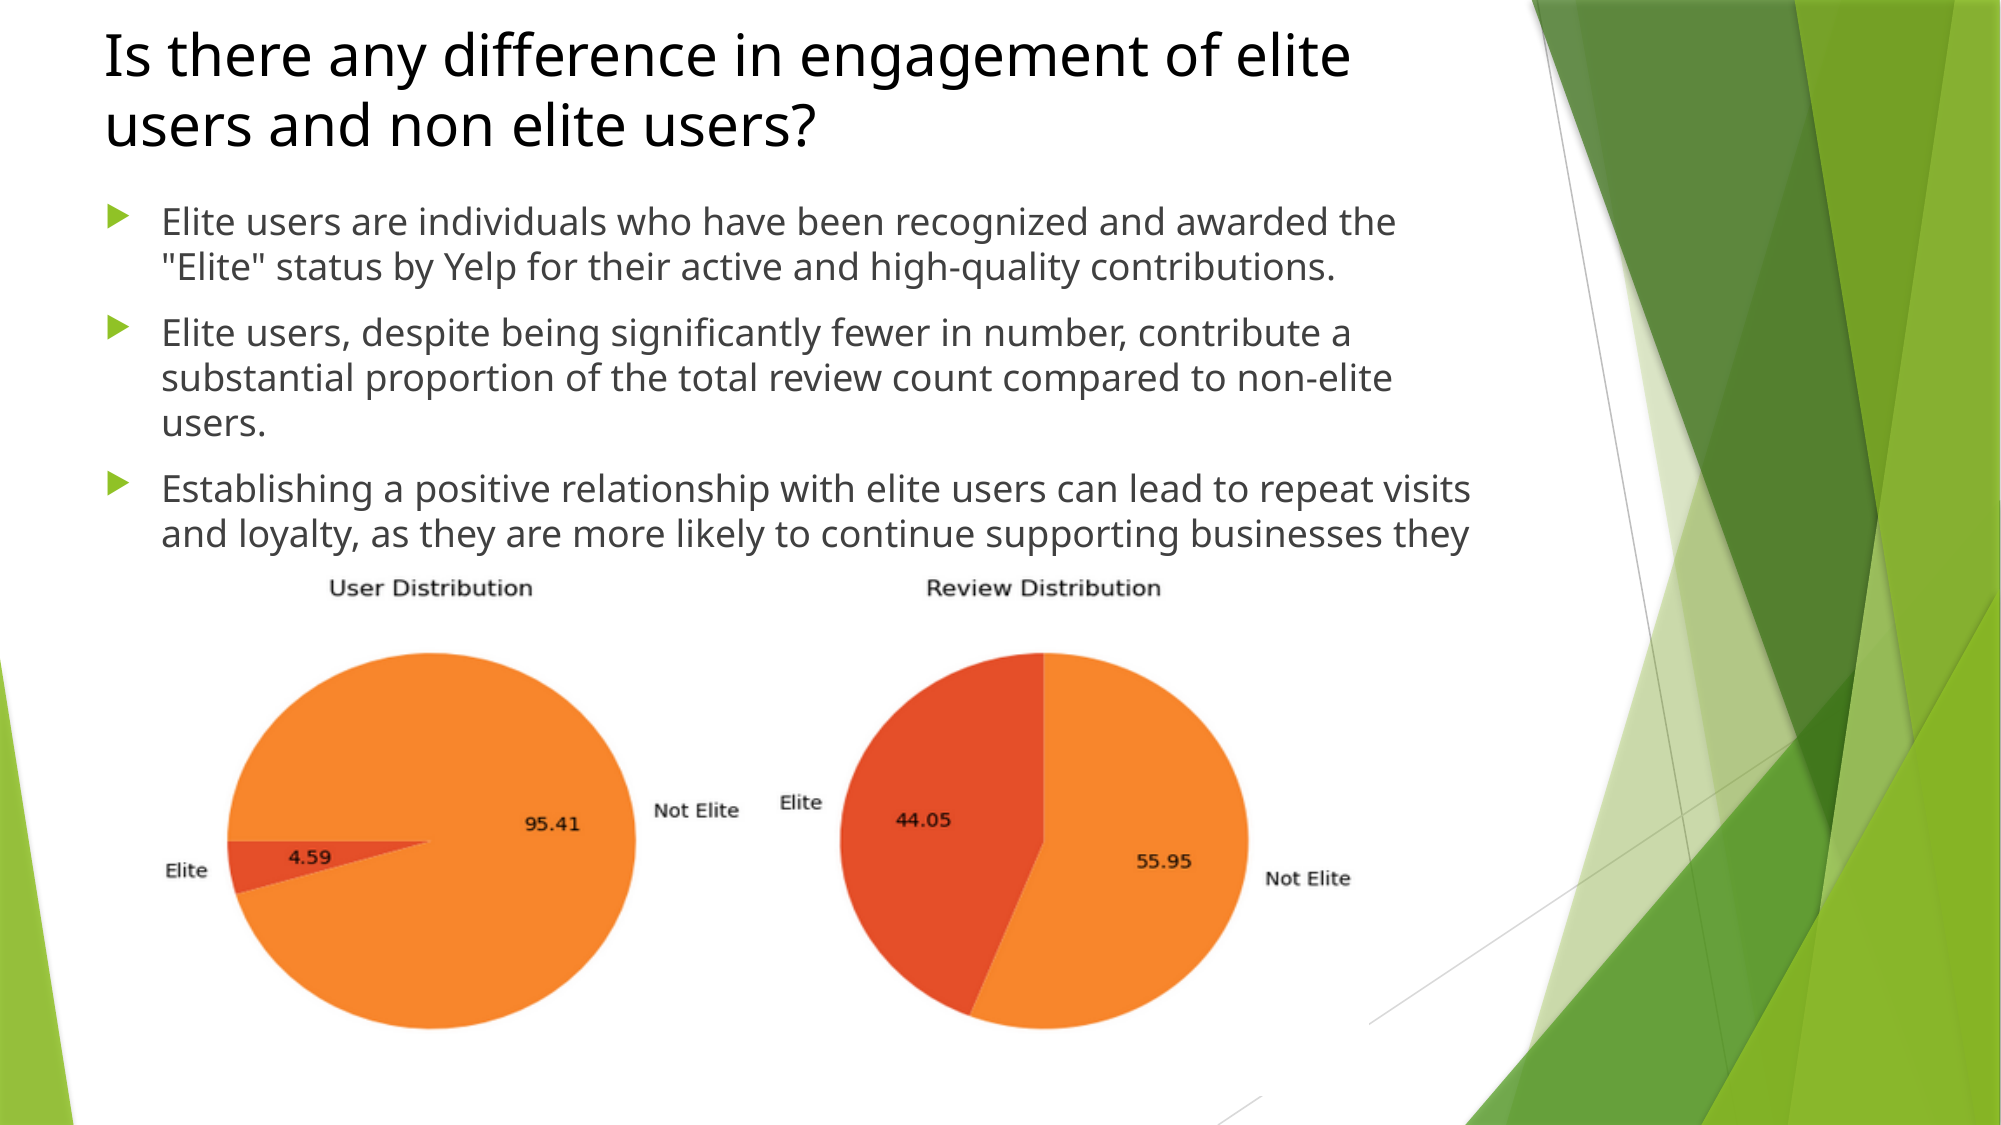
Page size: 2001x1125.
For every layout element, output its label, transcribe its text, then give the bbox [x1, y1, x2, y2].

picture [151, 561, 1369, 1097]
title Is there any difference in engagement of elite users and non elite users? [89, 11, 1500, 176]
list Elite users are individuals who have been recognized and awarded the "Elite" status by Yelp for their active and high-quality contributions. Elite users, despite being significantly fewer in number, contribute a substantial proportion of the total review count compared to non-elite users. Establishing a positive relationship with elite users can lead to repeat visits and loyalty, as they are more likely to continue supporting businesses they have had good experiences with. [89, 190, 1500, 563]
